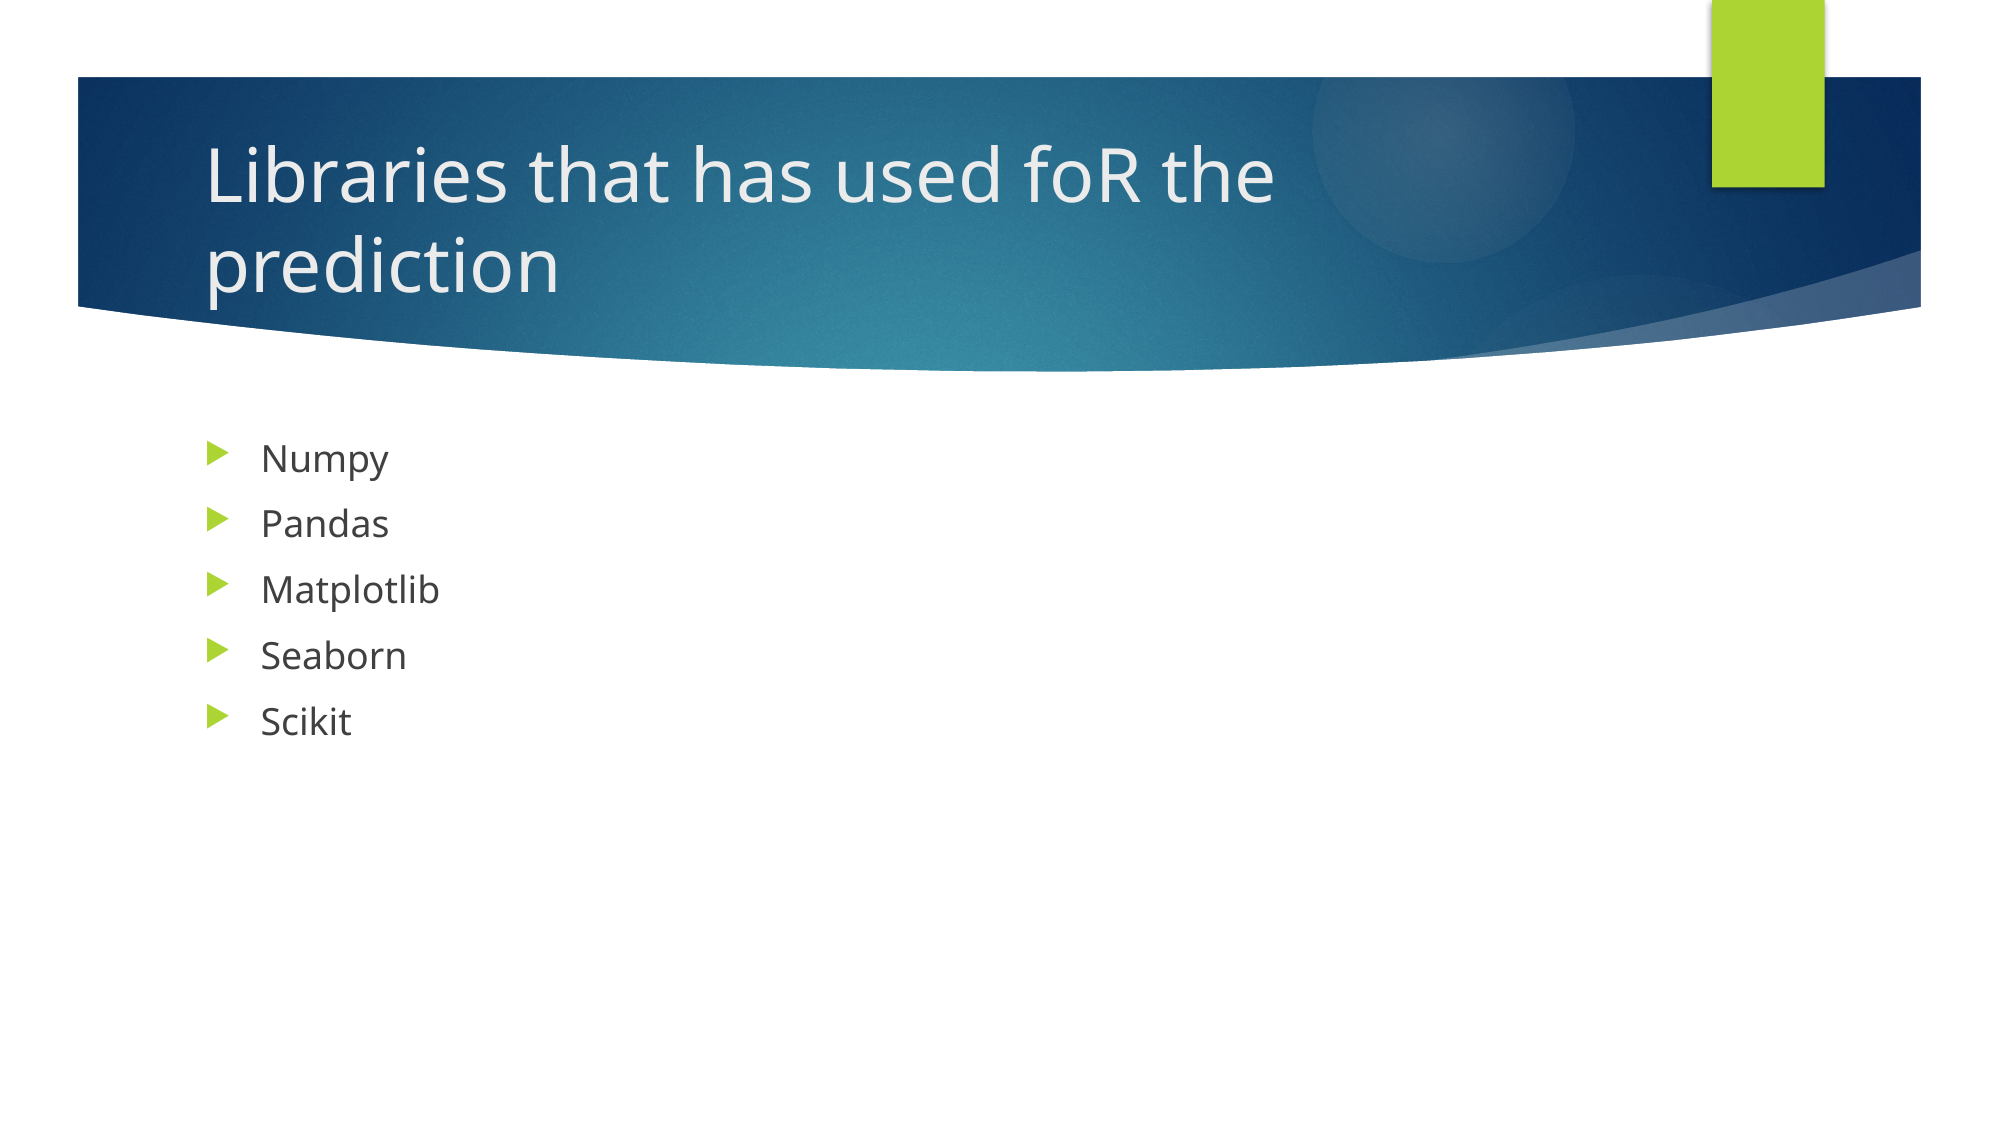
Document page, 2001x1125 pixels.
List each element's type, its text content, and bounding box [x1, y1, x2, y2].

title Libraries that has used foR the prediction [189, 159, 1627, 276]
list Numpy Pandas Matplotlib Seaborn Scikit [189, 427, 1627, 988]
